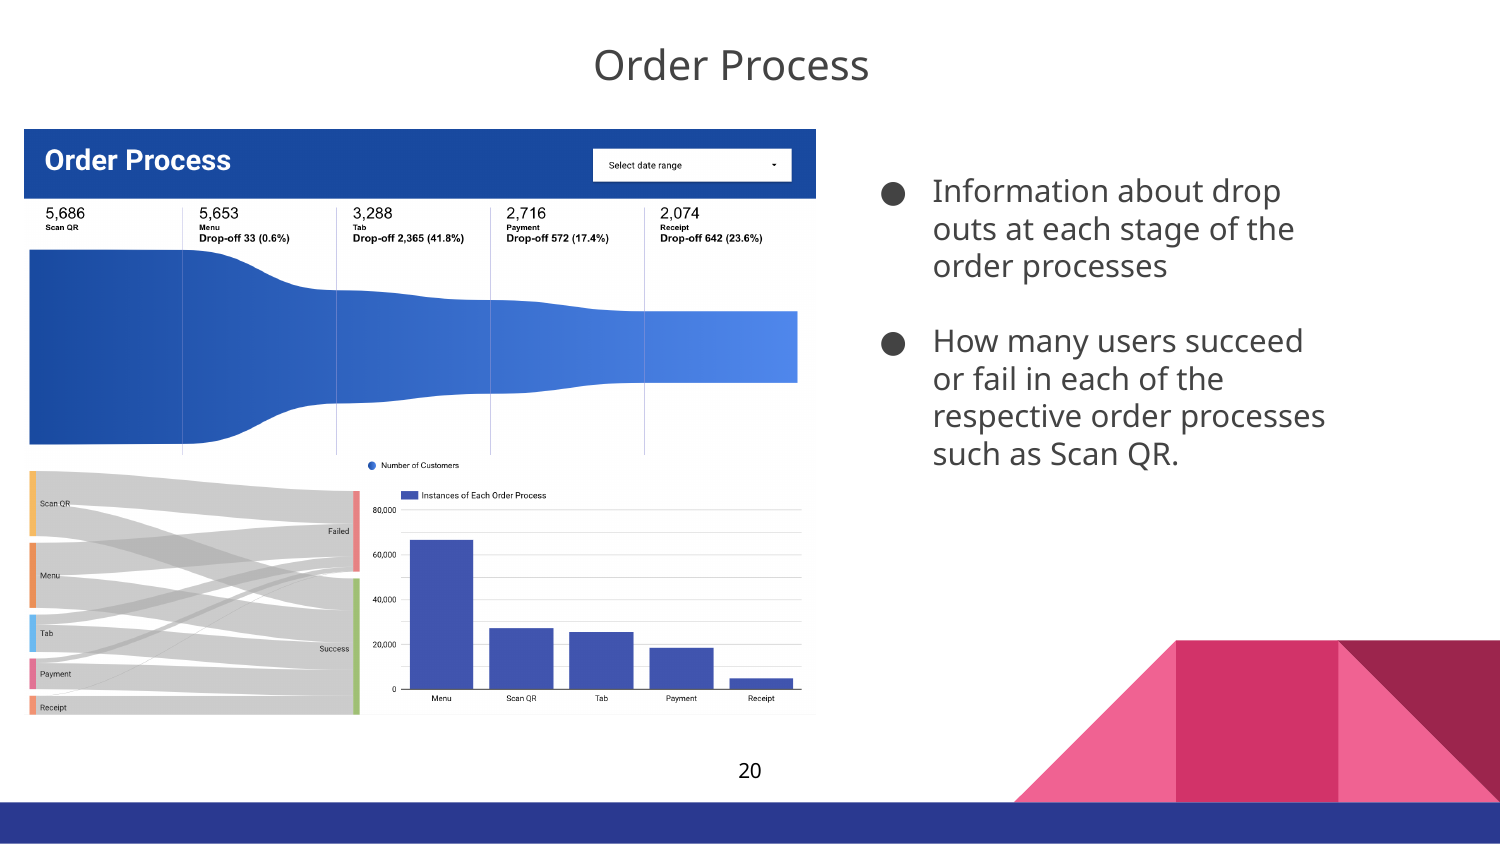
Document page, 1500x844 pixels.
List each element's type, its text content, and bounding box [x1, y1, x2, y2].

text_box Information about drop outs at each stage of the order processes How many users succeed or fail in each of the respective order processes such as Scan QR. [842, 156, 1349, 516]
slide_number ‹#› [705, 739, 795, 804]
picture [24, 129, 816, 715]
text_box Order Process [578, 23, 922, 104]
